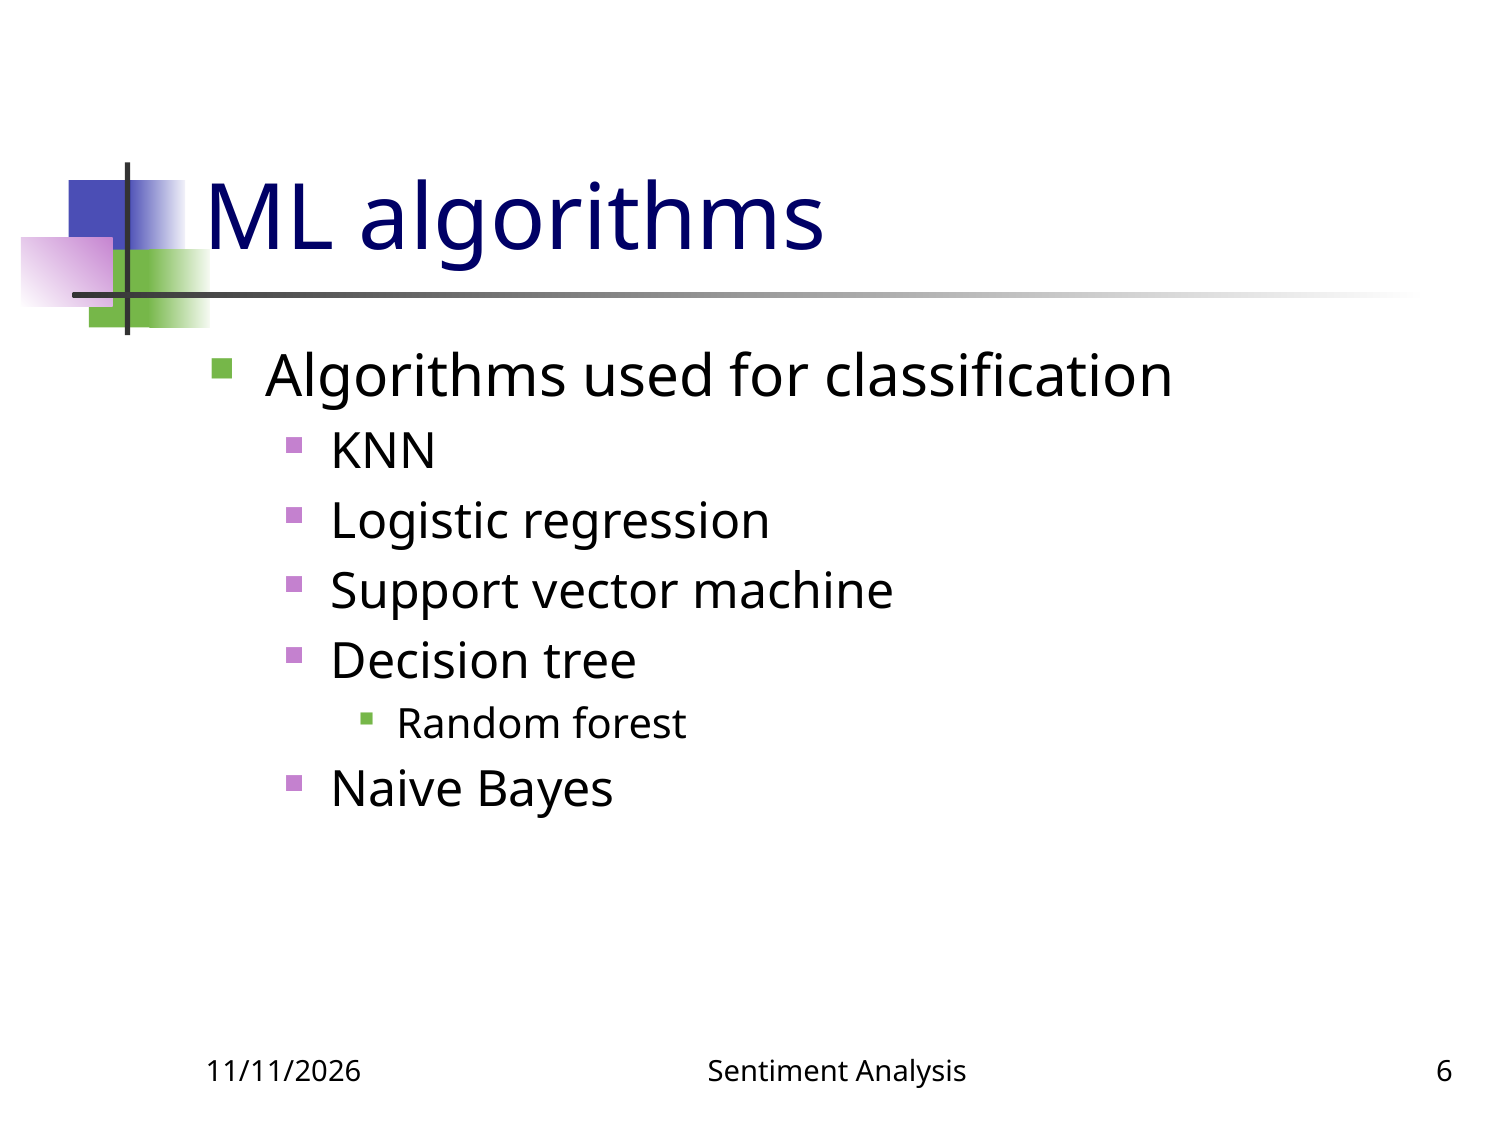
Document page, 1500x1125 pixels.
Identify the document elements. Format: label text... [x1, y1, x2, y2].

footer Sentiment Analysis [600, 1024, 1075, 1100]
list Algorithms used for classification KNN Logistic regression Support vector machine Decision tree Random forest Naive Bayes [193, 331, 1469, 1006]
title ML algorithms [188, 35, 1468, 275]
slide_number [190, 1024, 504, 1100]
slide_number 6 [1155, 1024, 1468, 1100]
